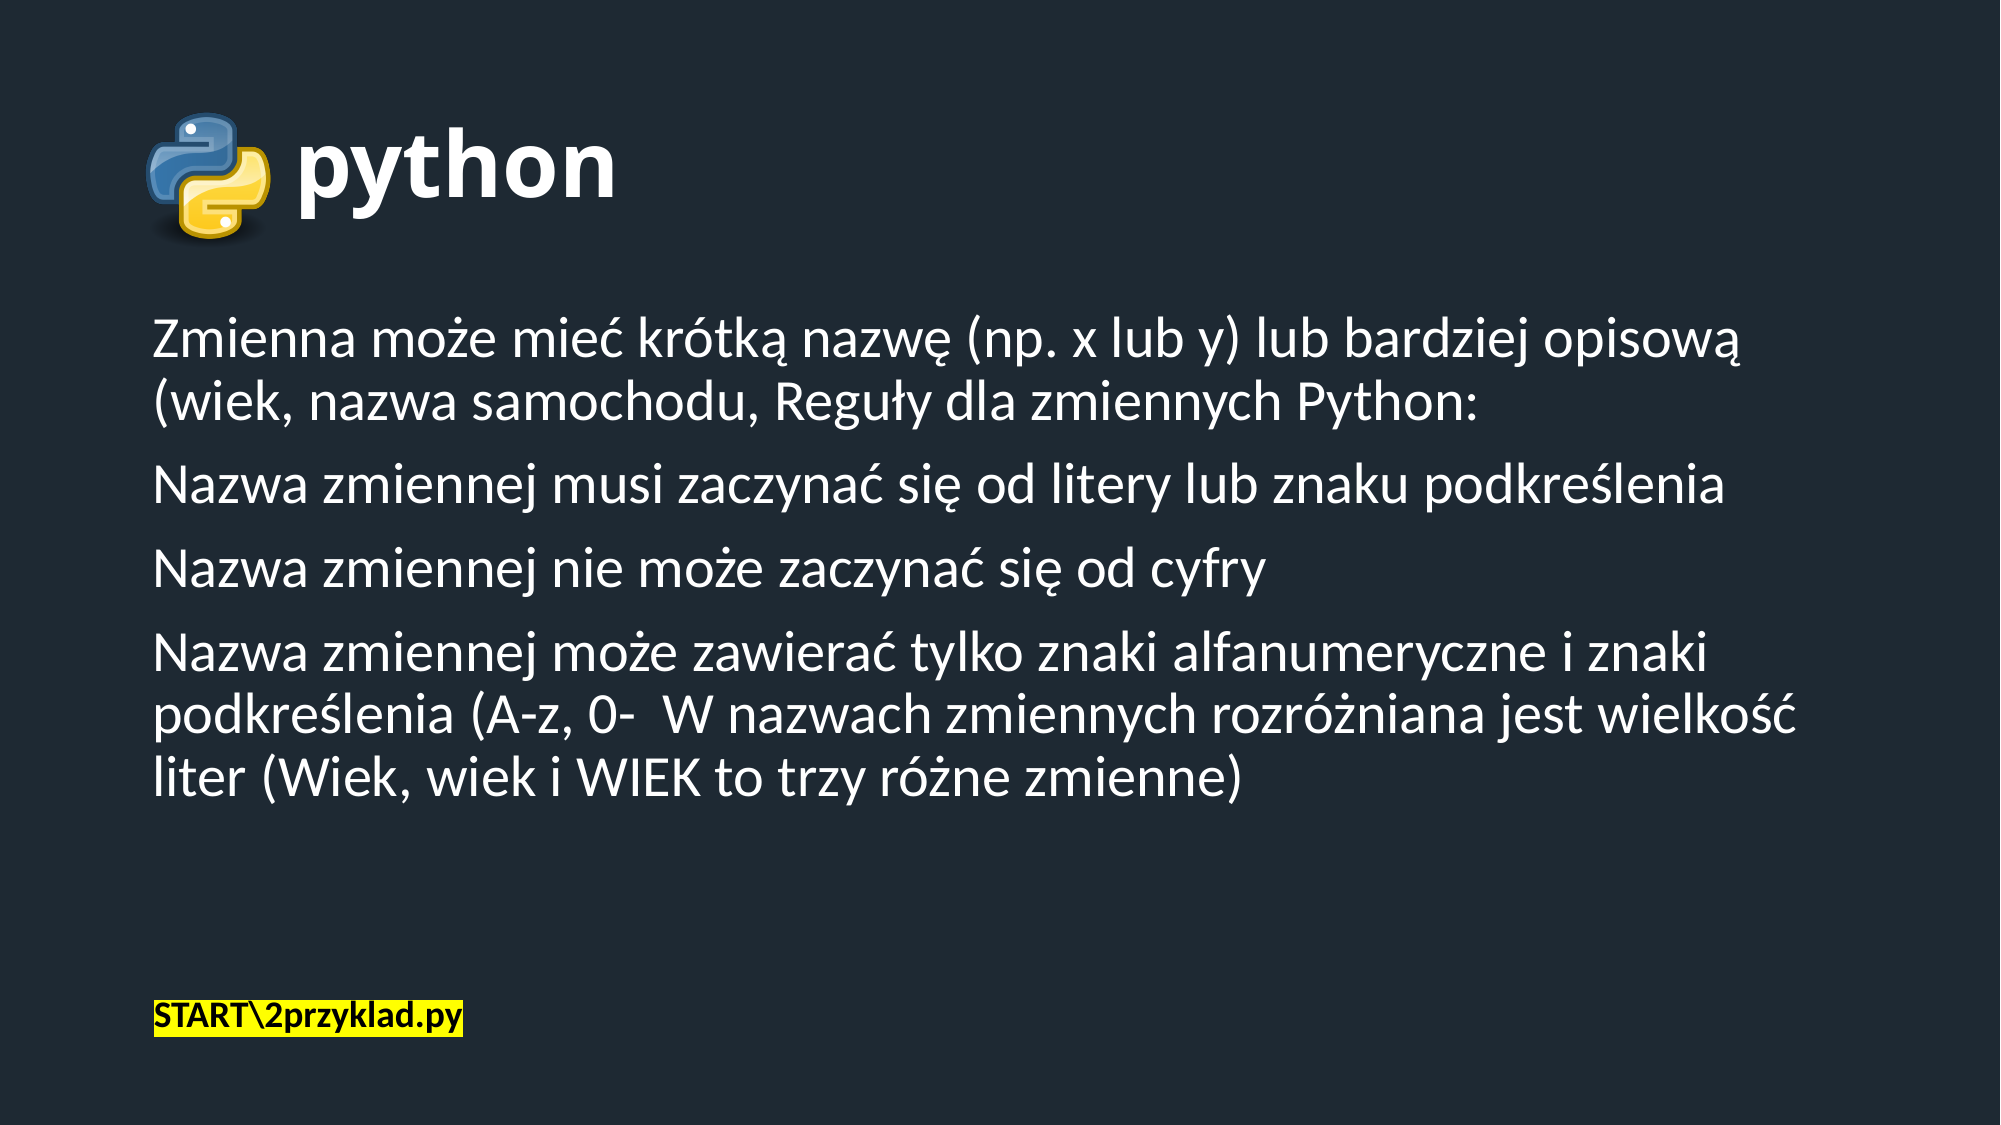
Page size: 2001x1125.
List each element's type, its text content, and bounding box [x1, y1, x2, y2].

picture [137, 109, 279, 252]
list Zmienna może mieć krótką nazwę (np. x lub y) lub bardziej opisową (wiek, nazwa samochodu, Reguły dla zmiennych Python: Nazwa zmiennej musi zaczynać się od litery lub znaku podkreślenia Nazwa zmiennej nie może zaczynać się od cyfry Nazwa zmiennej może zawierać tylko znaki alfanumeryczne i znaki podkreślenia (A-z, 0- W nazwach zmiennych rozróżniana jest wielkość liter (Wiek, wiek i WIEK to trzy różne zmienne) [137, 299, 1863, 1014]
title python [279, 58, 930, 277]
text_box START\2przyklad.py [139, 982, 478, 1043]
